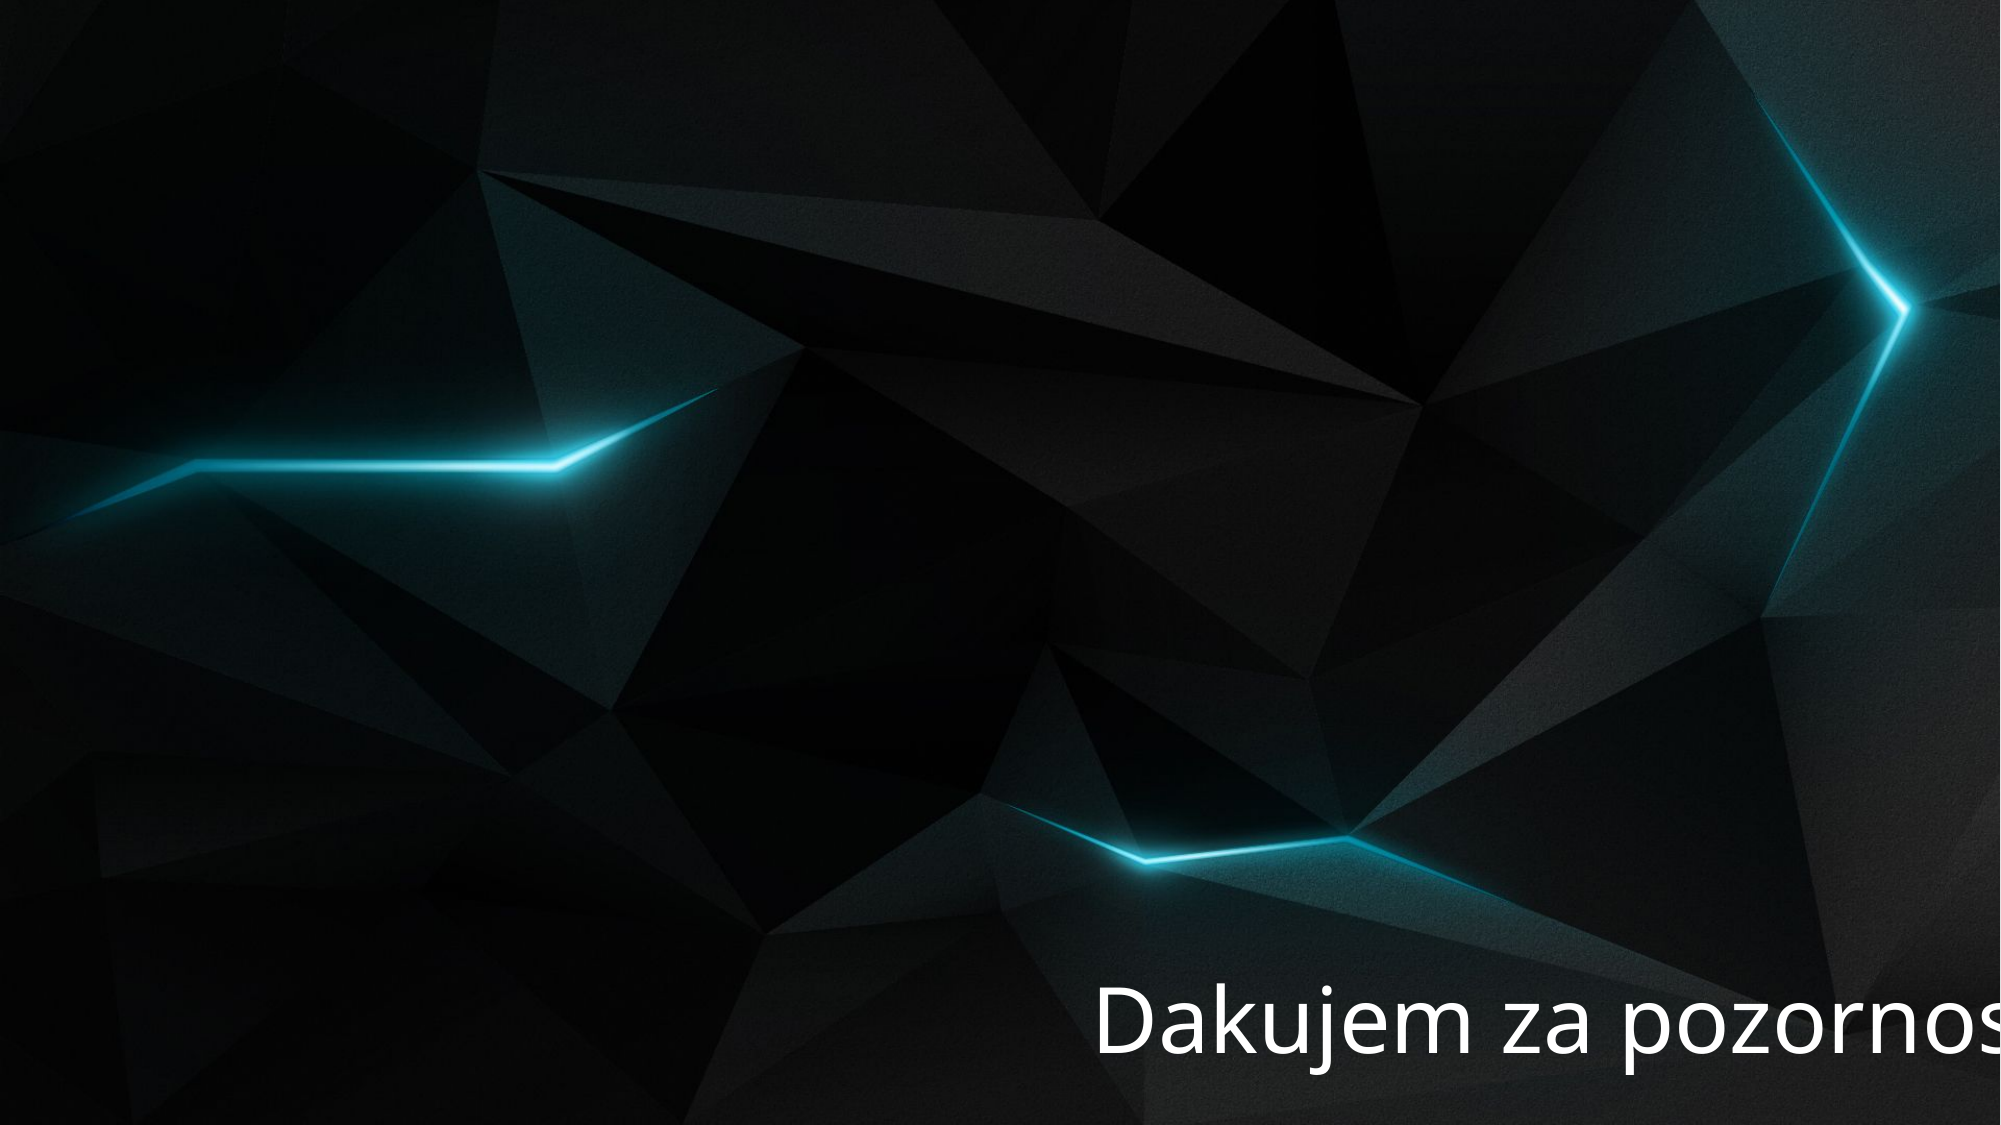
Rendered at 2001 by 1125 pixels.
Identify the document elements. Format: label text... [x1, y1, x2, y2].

title Dakujem za pozornosť [1076, 801, 2000, 1125]
picture [0, 0, 2001, 1125]
